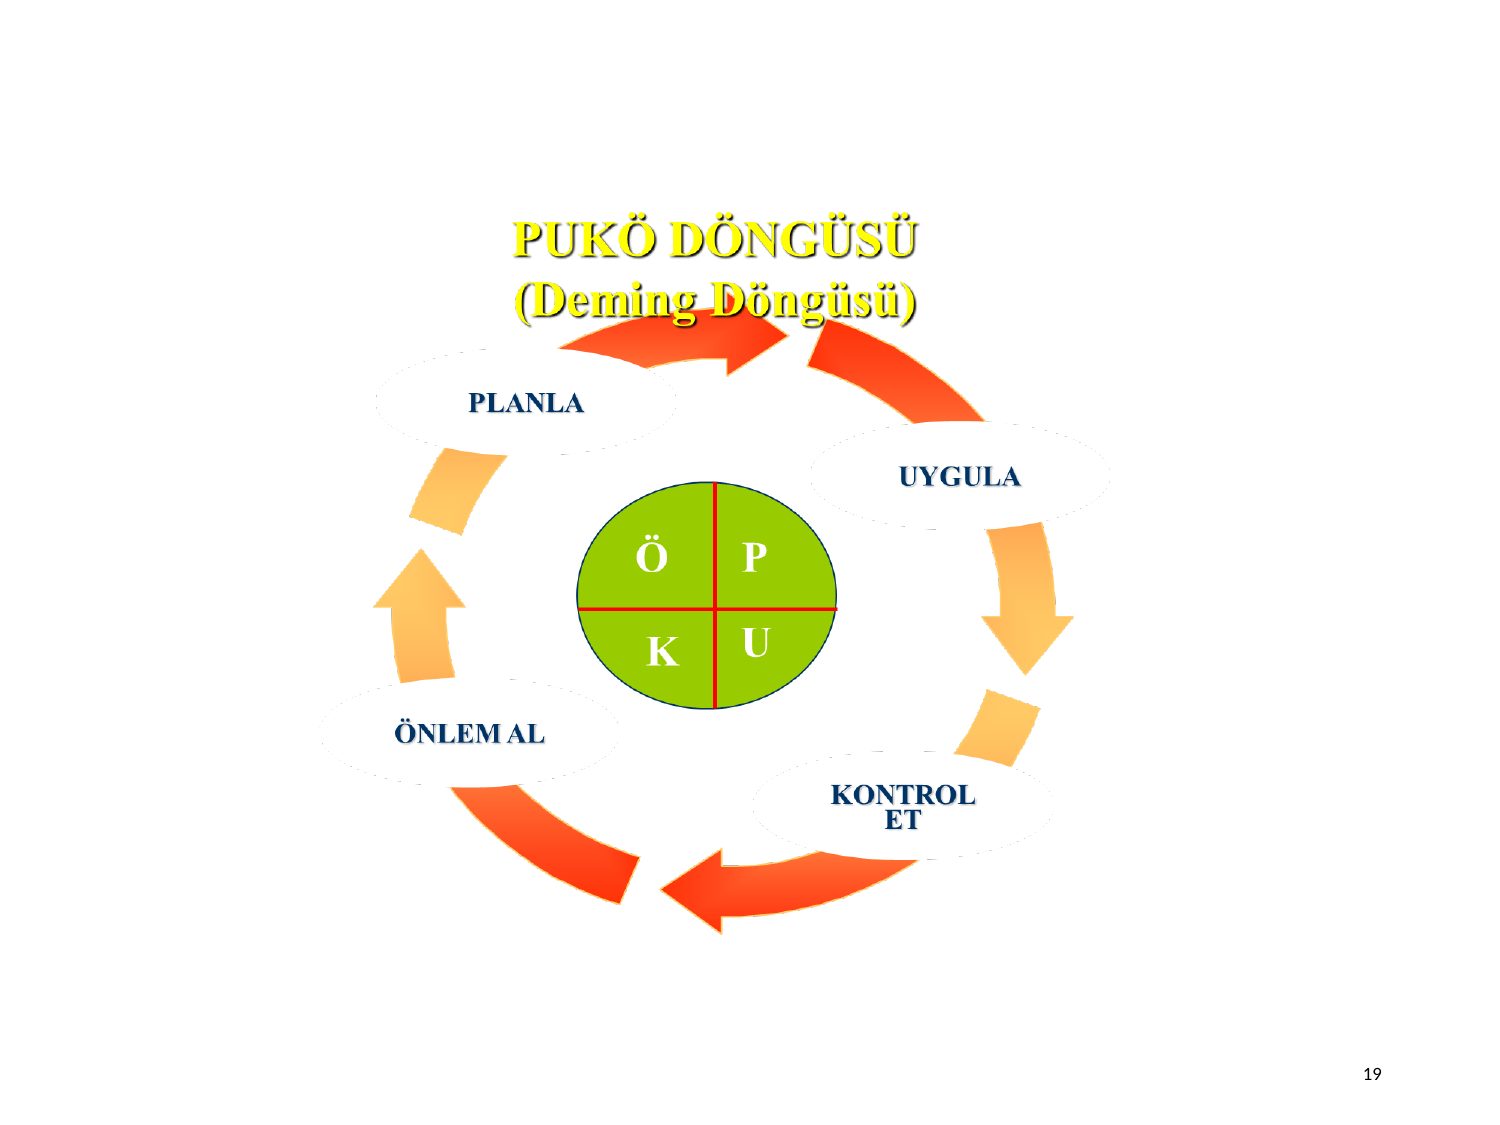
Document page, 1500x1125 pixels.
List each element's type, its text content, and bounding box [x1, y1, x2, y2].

picture [319, 190, 1110, 935]
slide_number 19 [1059, 1042, 1397, 1103]
